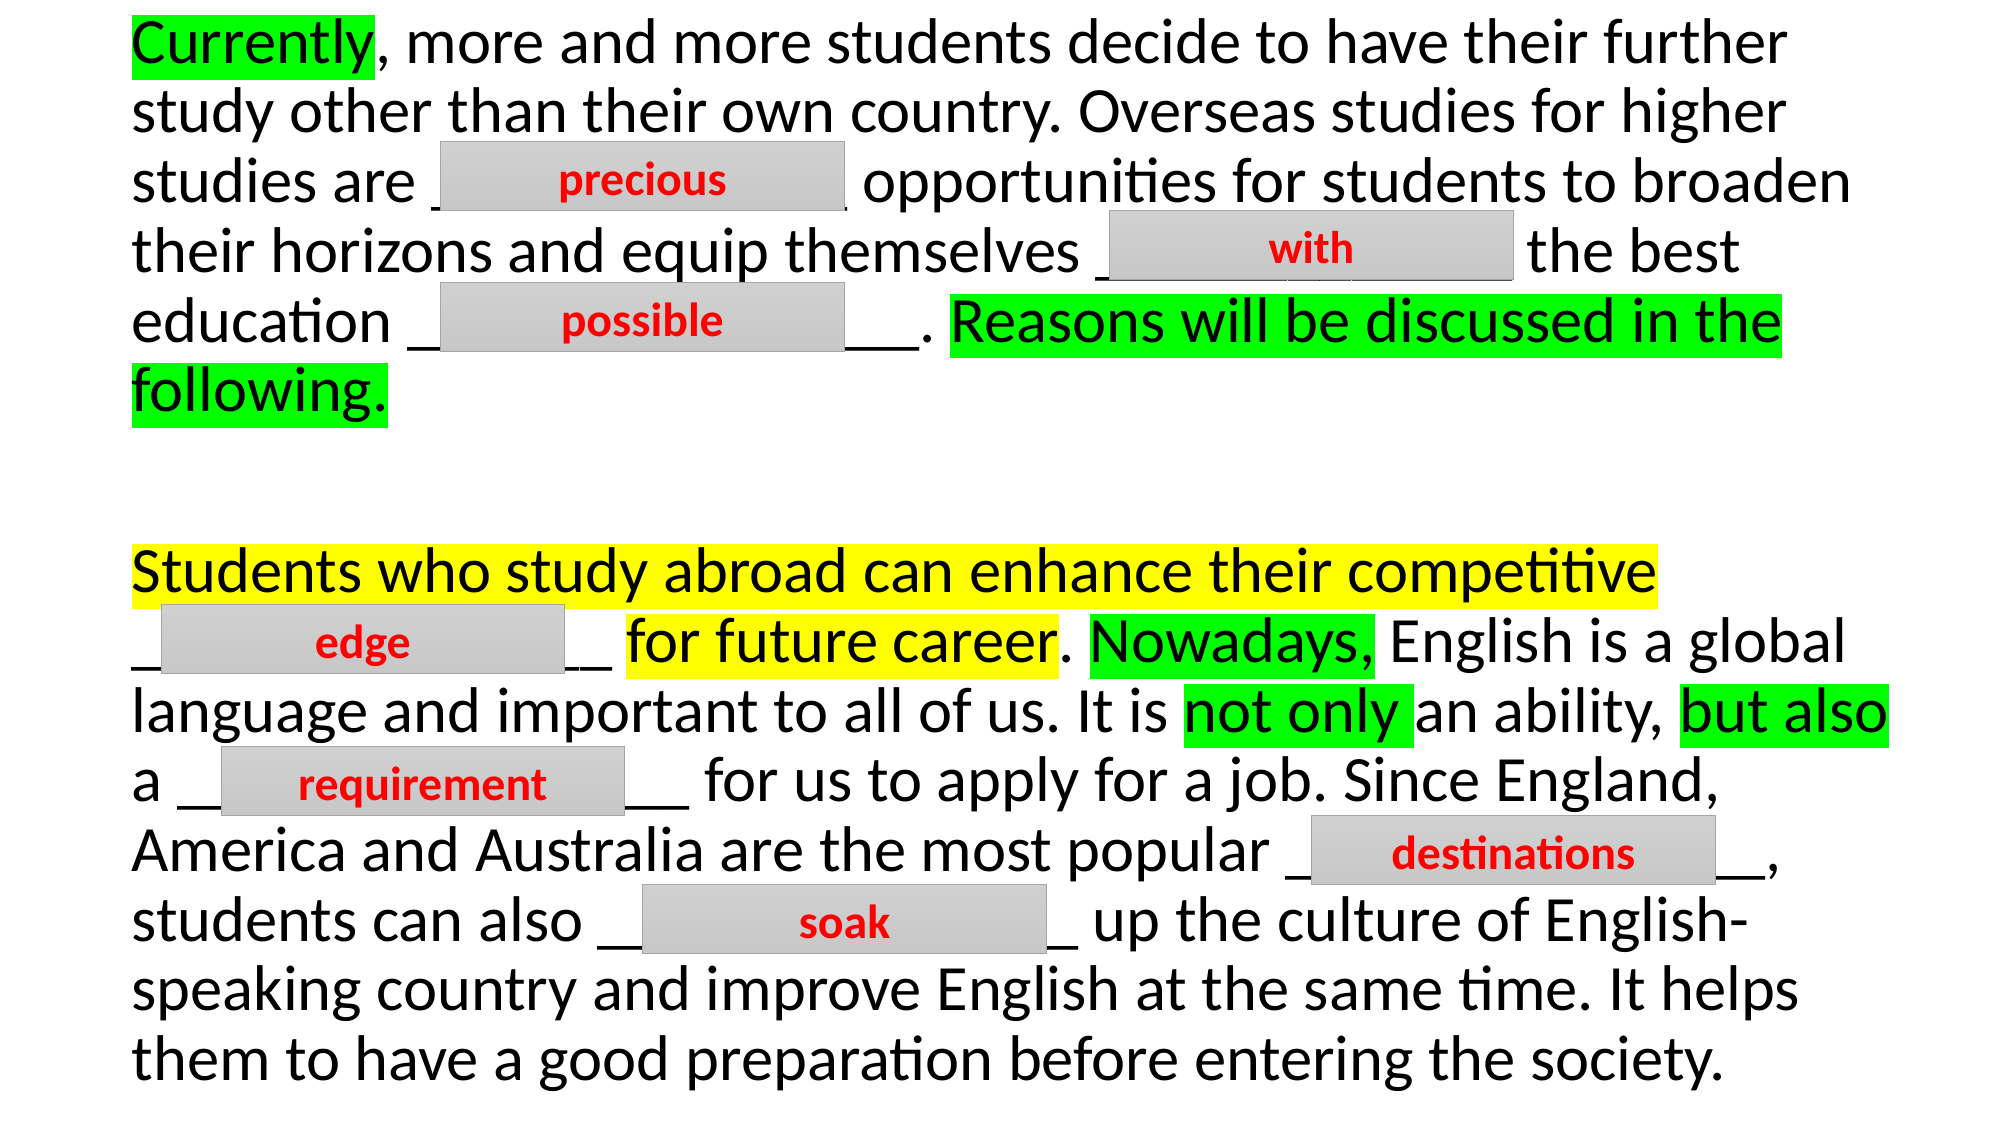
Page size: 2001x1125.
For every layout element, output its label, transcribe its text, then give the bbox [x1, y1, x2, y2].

text_box precious [440, 141, 845, 211]
text_box destinations [1311, 815, 1716, 885]
text_box requirement [221, 746, 625, 816]
text_box edge [161, 604, 565, 674]
text_box with [1109, 210, 1514, 280]
text_box possible [440, 282, 845, 352]
text_box soak [642, 884, 1047, 954]
list Currently, more and more students decide to have their further study other than their own country. Overseas studies for higher studies are _____________ opportunities for students to broaden their horizons and equip themselves _____________ the best education ________________. Reasons will be discussed in the following. Students who study abroad can enhance their competitive _______________ for future career. Nowadays, English is a global language and important to all of us. It is not only an ability, but also a ________________ for us to apply for a job. Since England, America and Australia are the most popular _______________, students can also _______________ up the culture of English-speaking country and improve English at the same time. It helps them to have a good preparation before entering the society. [116, 0, 1941, 1125]
